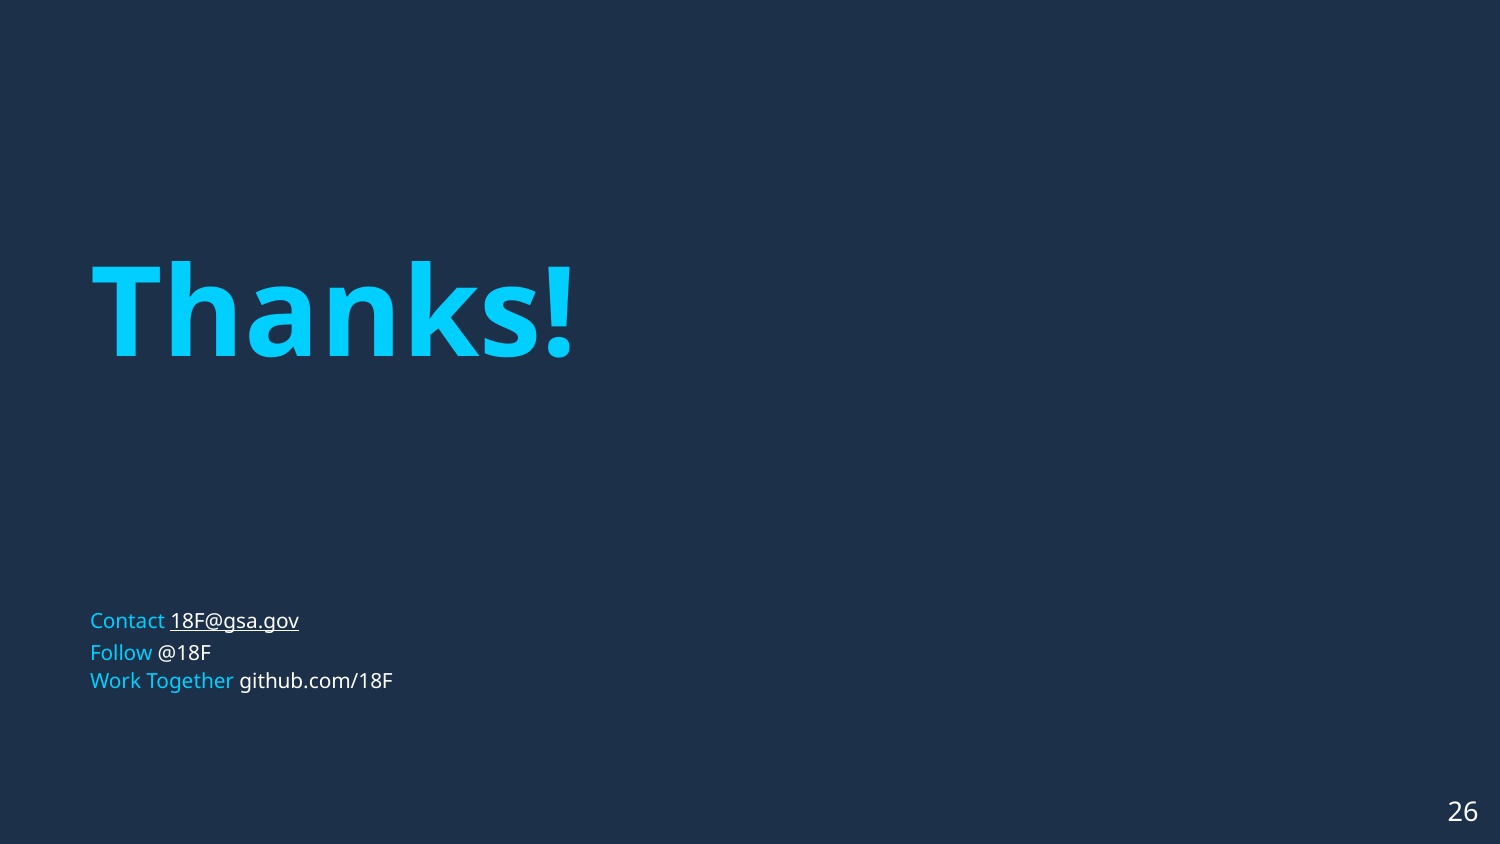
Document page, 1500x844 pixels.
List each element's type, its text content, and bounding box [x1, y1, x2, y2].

list Contact 18F@gsa.gov Follow @18F Work Together github.com/18F [75, 588, 446, 807]
slide_number 26 [1403, 779, 1494, 844]
title Thanks! [75, 86, 1304, 527]
